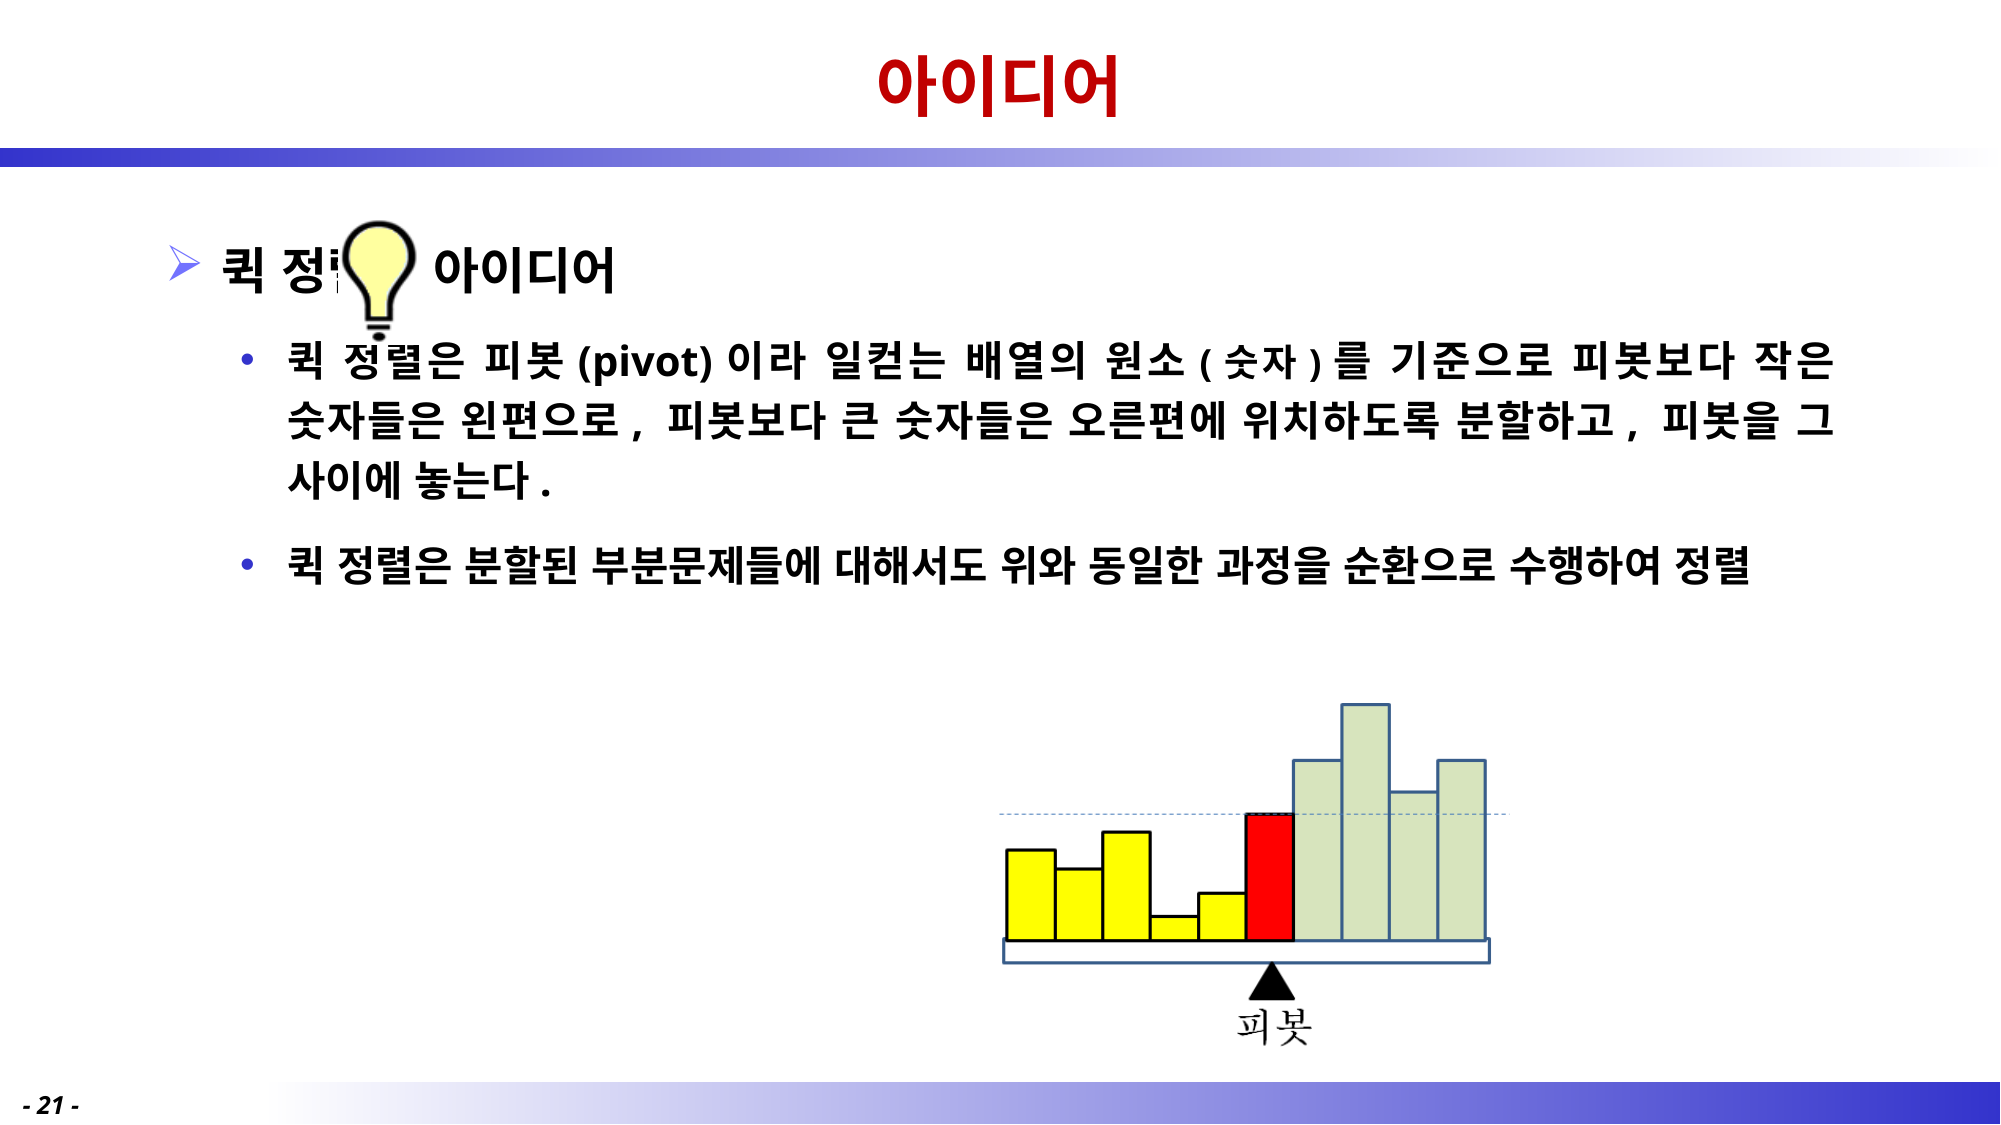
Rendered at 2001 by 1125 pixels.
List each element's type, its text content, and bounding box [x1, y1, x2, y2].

list 퀵 정렬의 아이디어 퀵 정렬은 피봇(pivot)이라 일컫는 배열의 원소(숫자)를 기준으로 피봇보다 작은 숫자들은 왼편으로, 피봇보다 큰 숫자들은 오른편에 위치하도록 분할하고, 피봇을 그 사이에 놓는다. 퀵 정렬은 분할된 부분문제들에 대해서도 위와 동일한 과정을 순환으로 수행하여 정렬 [150, 219, 1850, 1082]
title 아이디어 [150, 7, 1850, 163]
picture [338, 219, 420, 345]
slide_number - 21 - [7, 1082, 150, 1118]
picture [999, 703, 1511, 1072]
